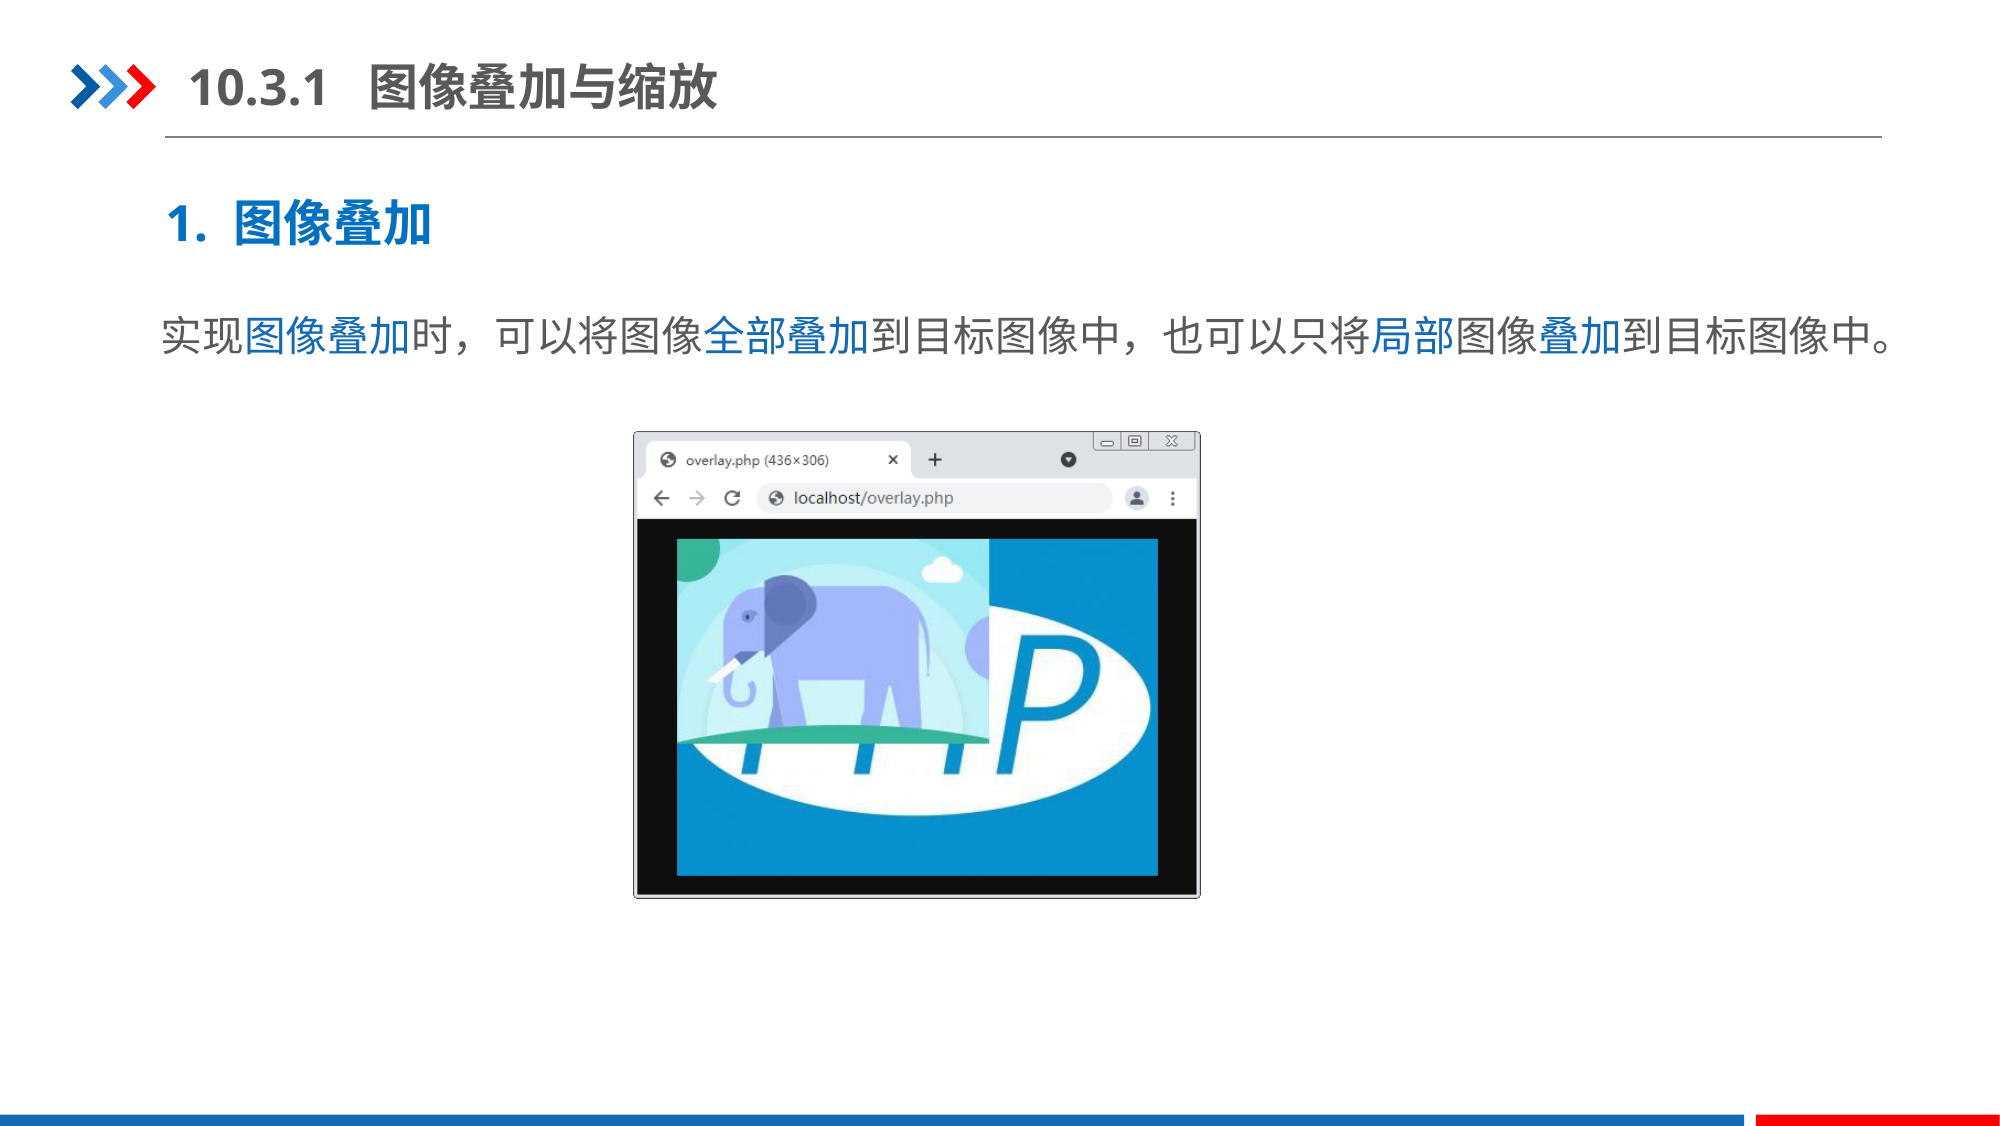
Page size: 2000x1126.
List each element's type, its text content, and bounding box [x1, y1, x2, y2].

picture [633, 431, 1201, 899]
text_box 实现图像叠加时，可以将图像全部叠加到目标图像中，也可以只将局部图像叠加到目标图像中。 [102, 302, 1910, 368]
text_box 1. 图像叠加 [150, 184, 808, 259]
text_box 10.3.1 图像叠加与缩放 [187, 43, 827, 127]
